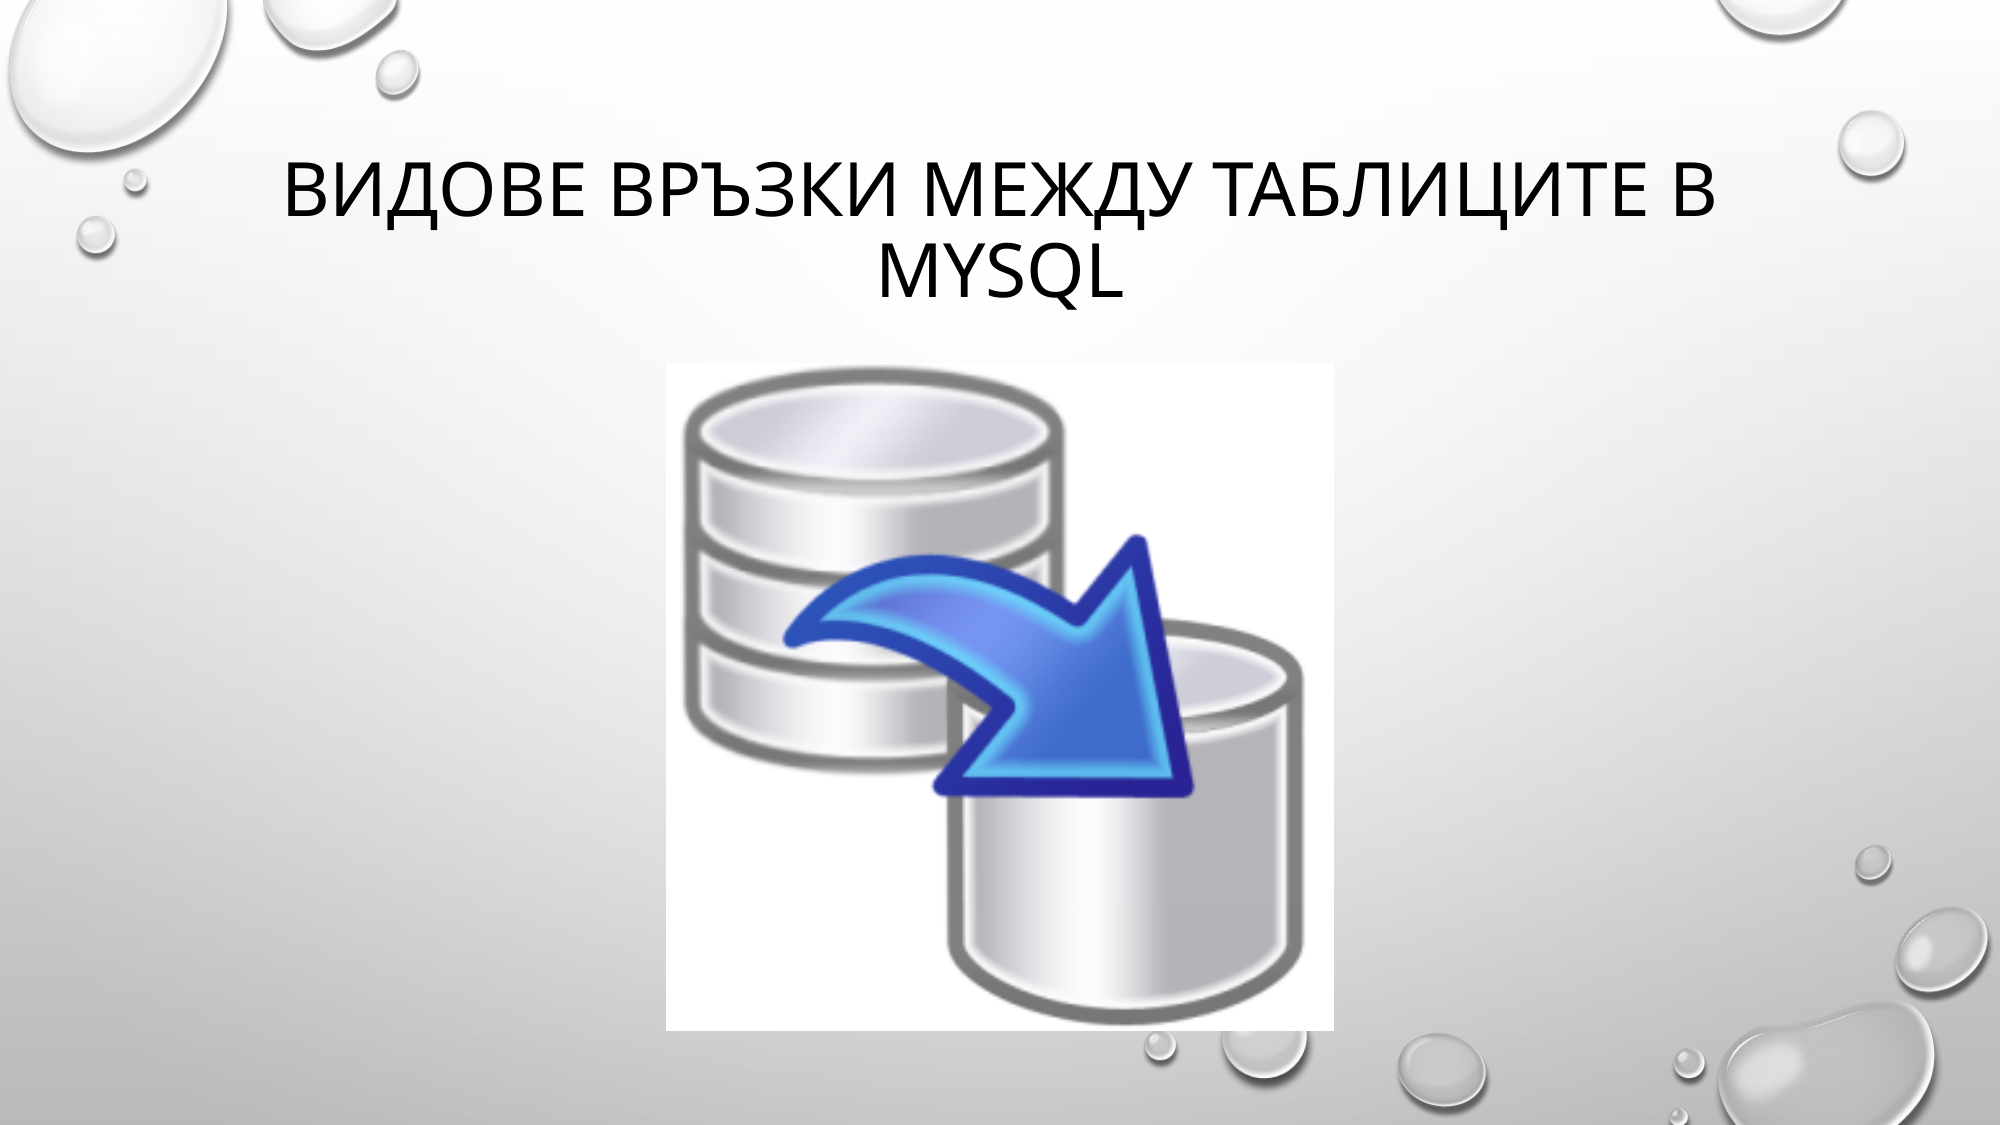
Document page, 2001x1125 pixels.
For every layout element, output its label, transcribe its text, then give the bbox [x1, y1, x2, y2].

picture [0, 0, 2000, 1125]
title Видове връзки между таблиците в mysql [149, 101, 1851, 364]
